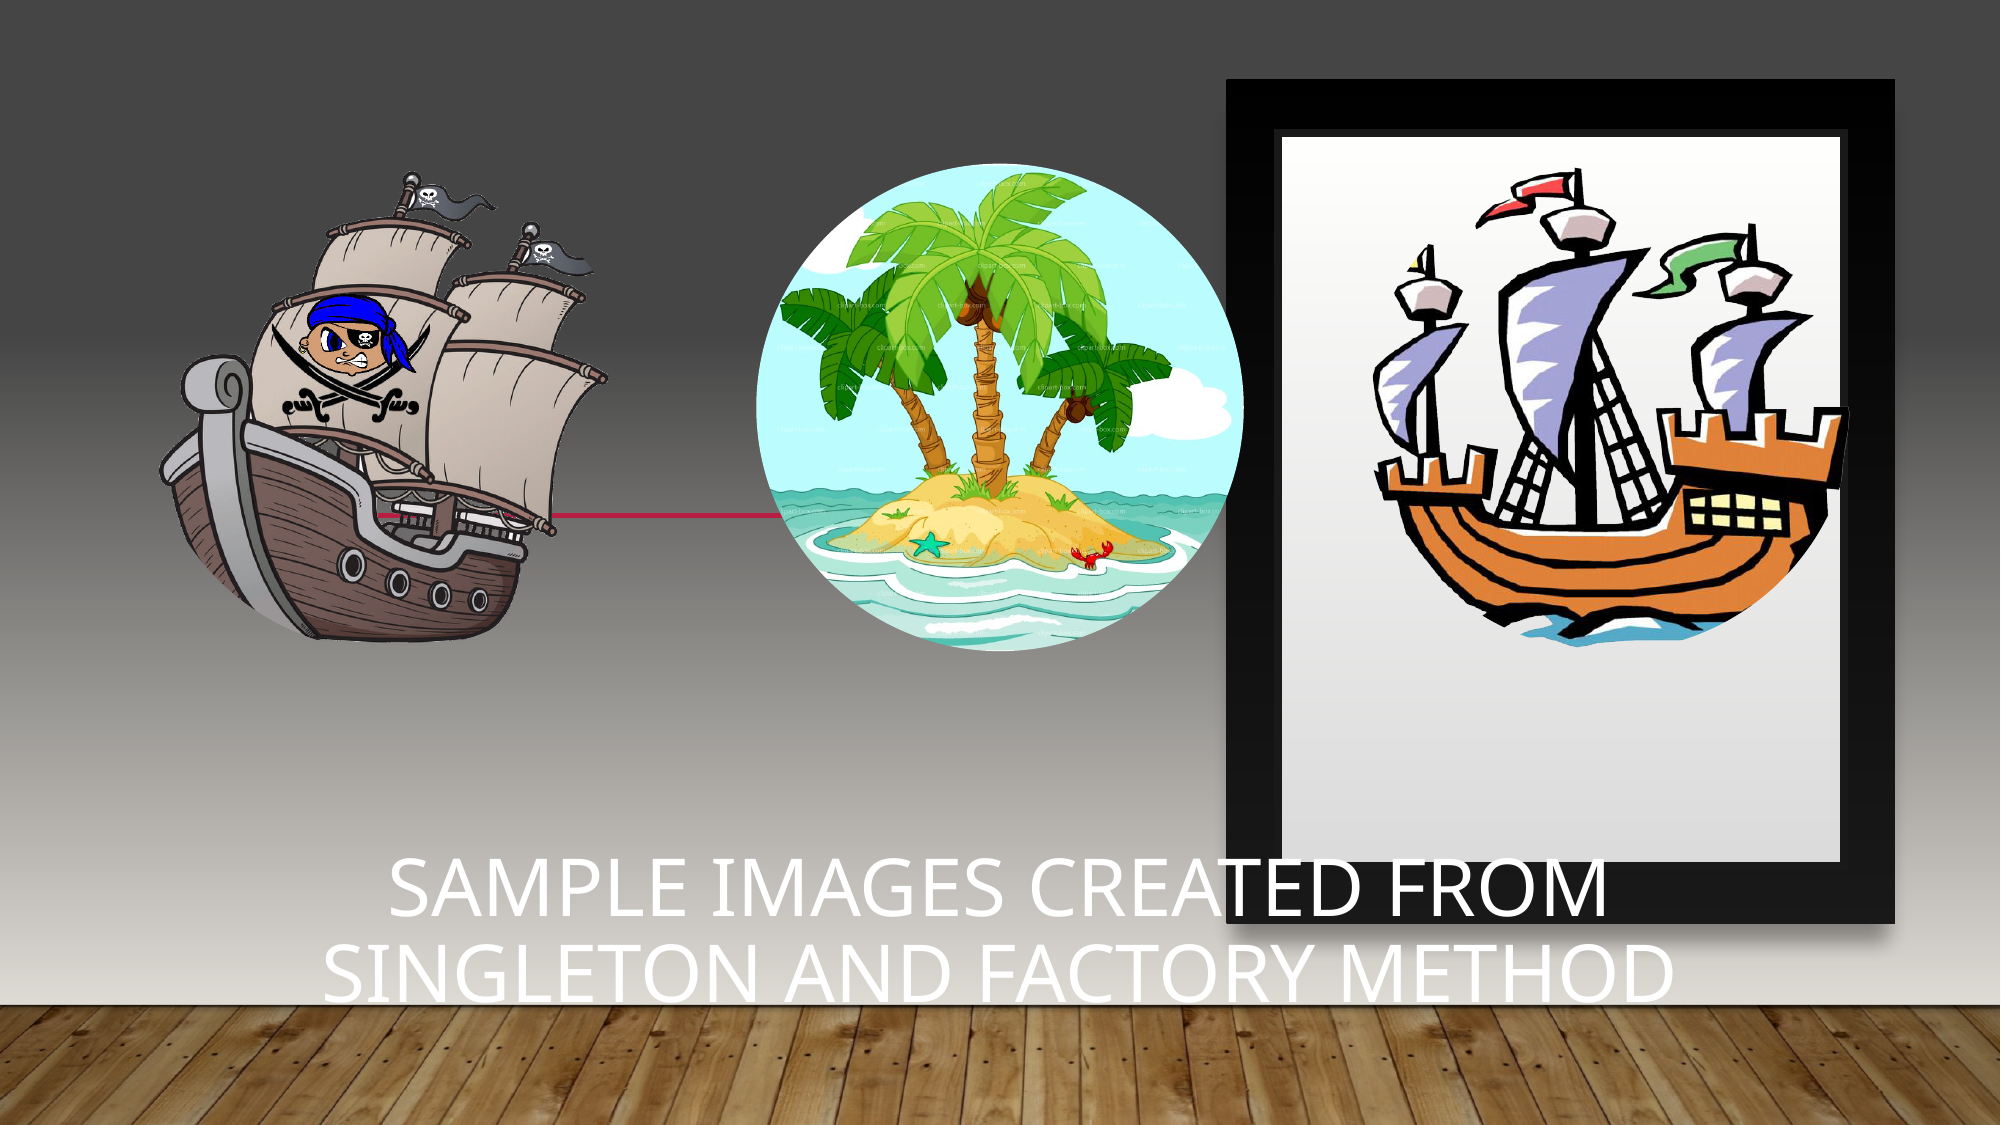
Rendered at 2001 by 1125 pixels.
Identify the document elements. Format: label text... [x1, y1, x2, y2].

picture [755, 163, 1244, 652]
picture [1365, 163, 1854, 652]
picture [146, 163, 635, 652]
title Sample Images Created from Singleton and Factory method [295, 839, 1705, 1067]
picture [0, 1005, 2000, 1125]
